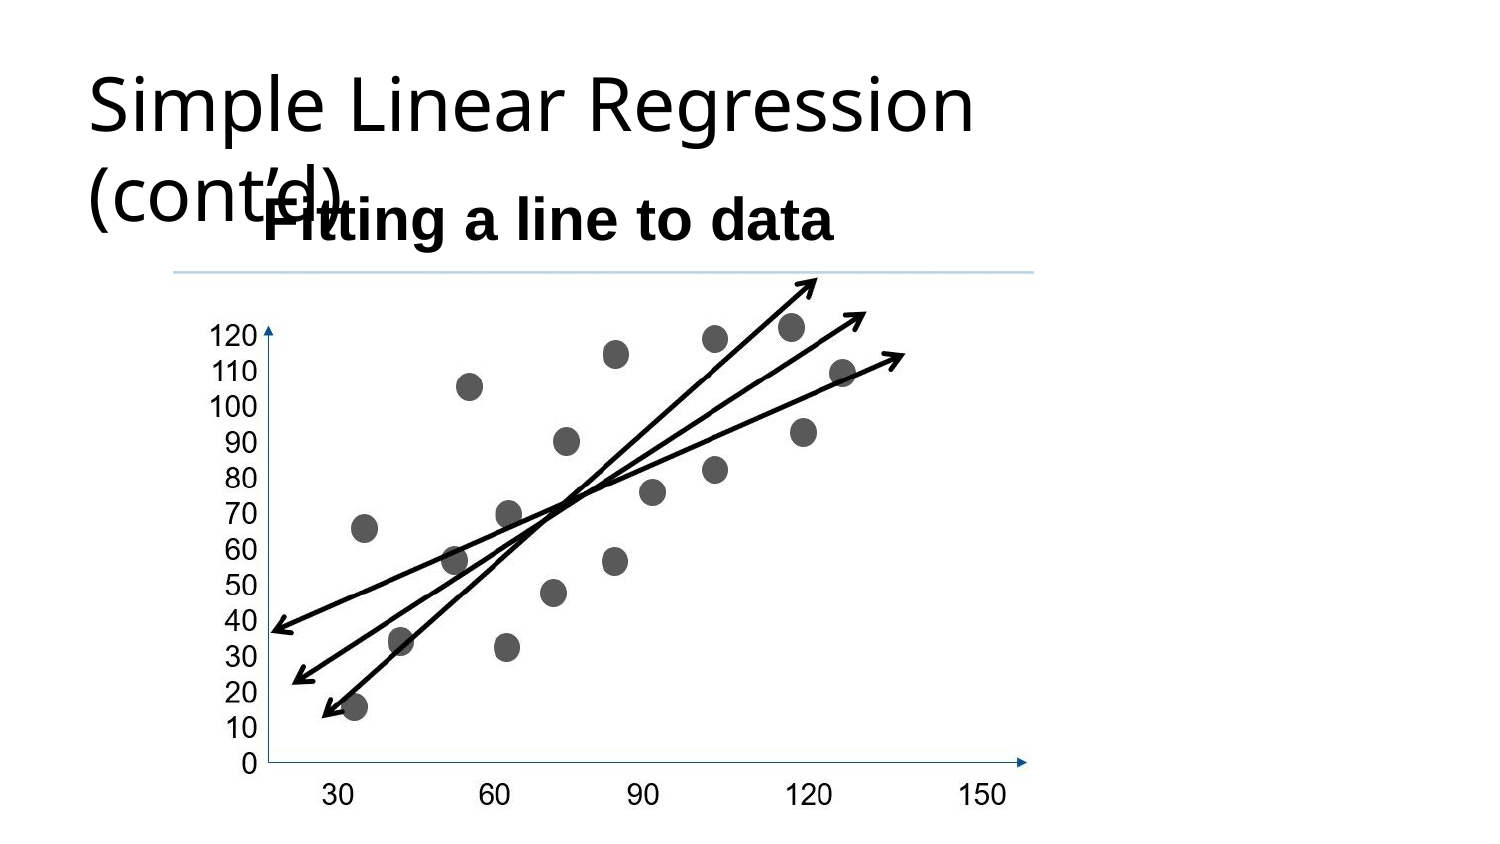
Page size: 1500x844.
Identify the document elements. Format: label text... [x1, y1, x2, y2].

picture [173, 271, 1034, 811]
text_box Simple Linear Regression (cont’d) [86, 54, 1221, 237]
text_box Fitting a line to data [260, 177, 835, 253]
